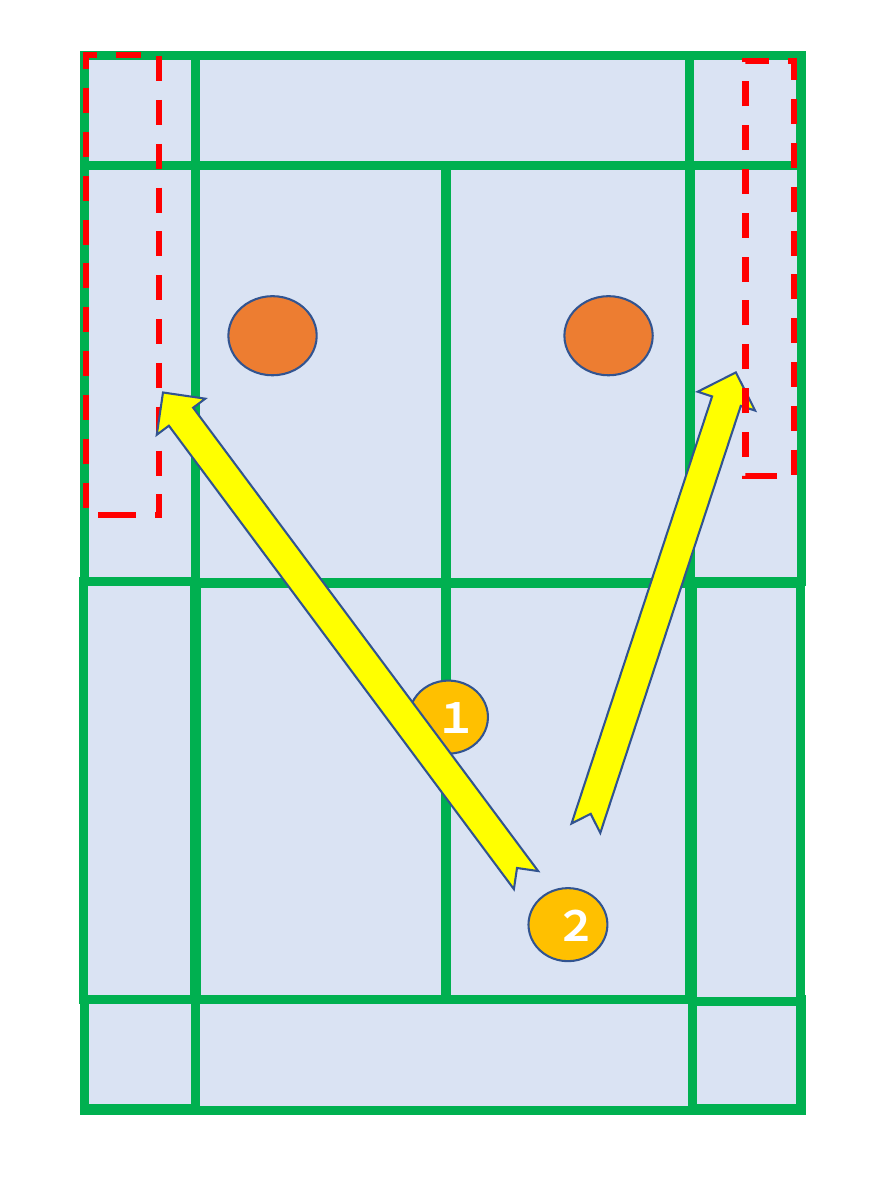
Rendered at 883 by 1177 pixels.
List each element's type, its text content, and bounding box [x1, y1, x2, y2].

text_box [196, 54, 689, 165]
text_box [159, 54, 196, 167]
text_box [195, 582, 445, 1001]
text_box [85, 54, 160, 516]
text_box [691, 163, 802, 582]
text_box [84, 167, 195, 581]
text_box [445, 165, 691, 582]
text_box ２ [527, 887, 609, 963]
text_box [195, 165, 445, 582]
text_box [569, 371, 745, 836]
text_box [692, 582, 801, 1002]
text_box [745, 60, 795, 477]
text_box [692, 1002, 801, 1109]
text_box [155, 391, 541, 892]
text_box [83, 581, 195, 1001]
text_box [84, 1001, 196, 1109]
text_box [689, 54, 801, 167]
text_box [227, 295, 318, 377]
text_box １ [413, 679, 490, 755]
text_box [445, 582, 691, 1001]
text_box [563, 295, 654, 377]
text_box [84, 999, 802, 1111]
